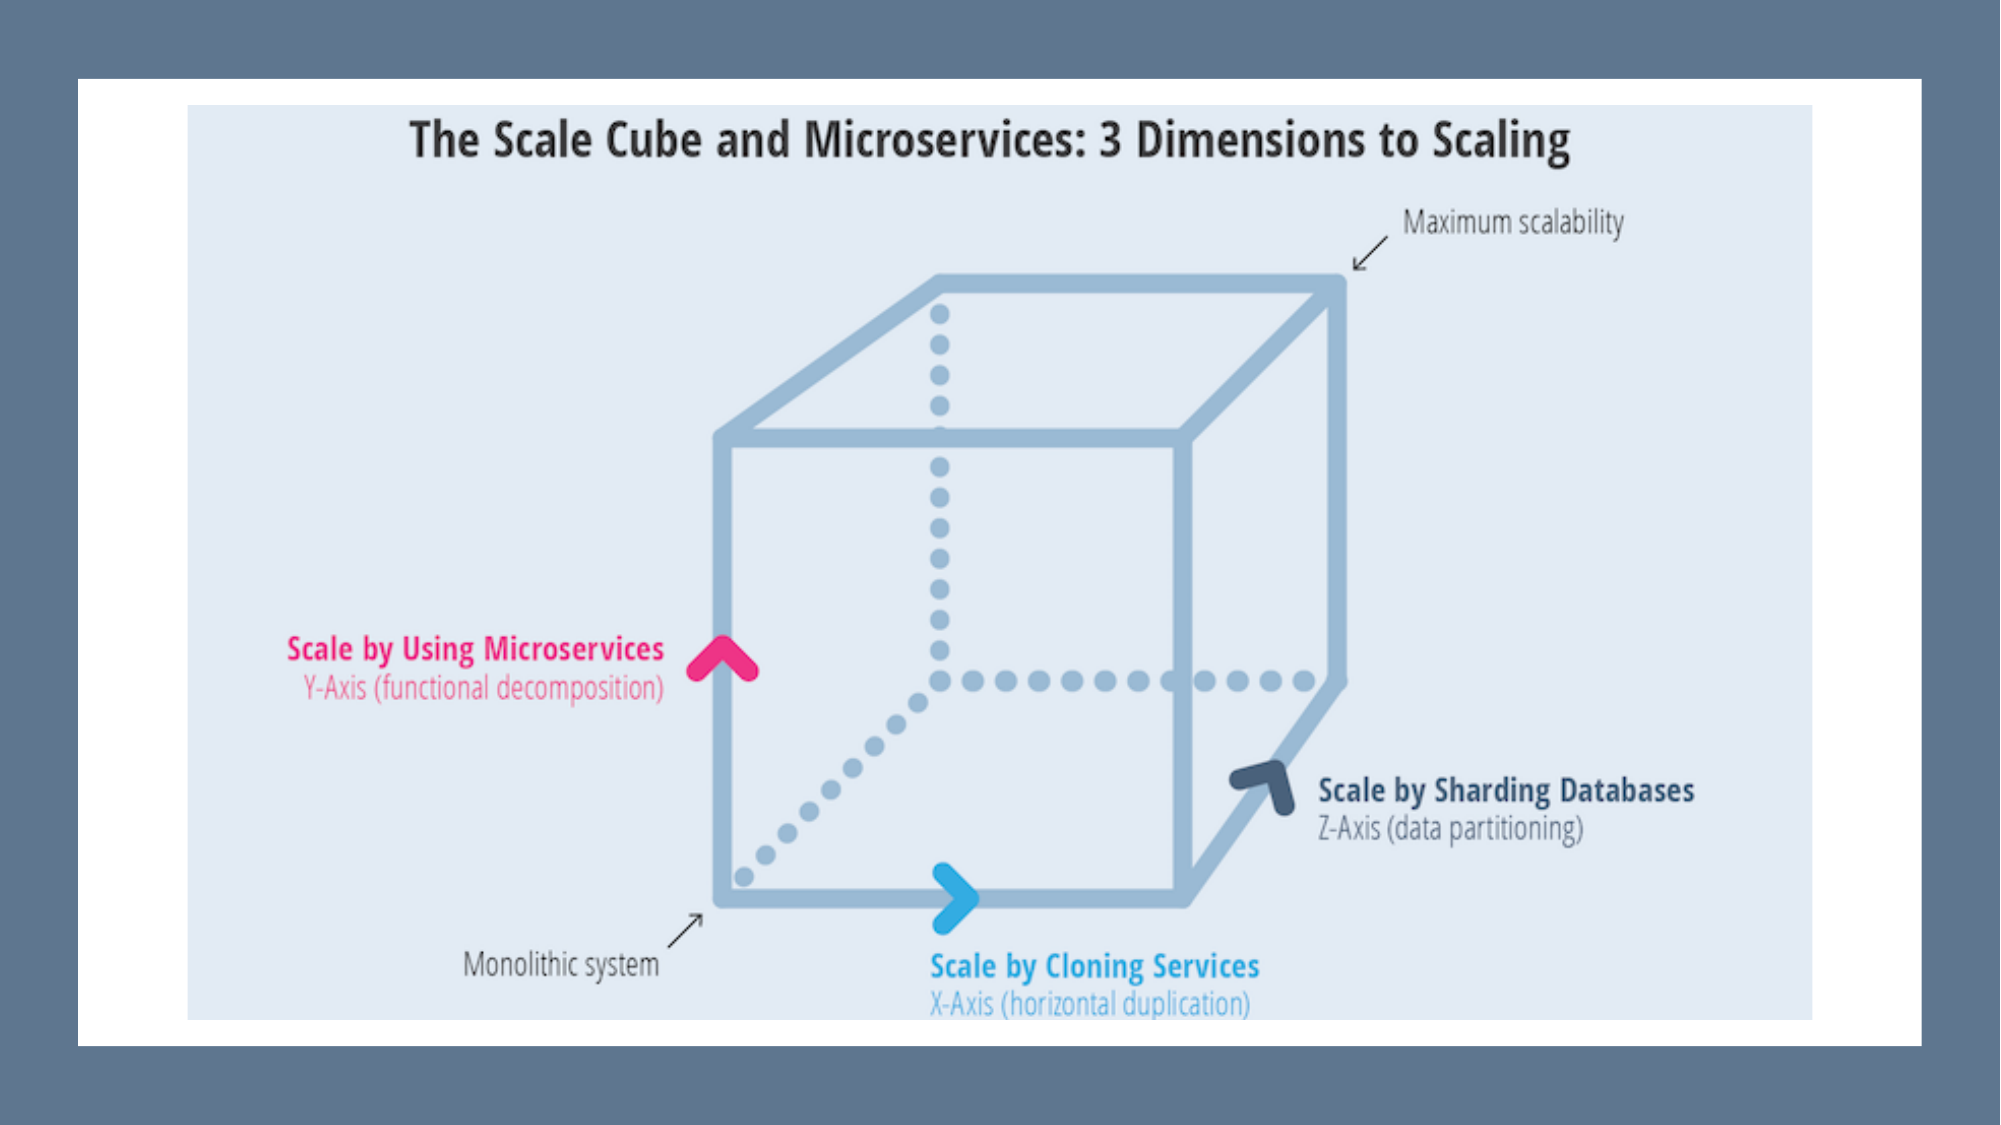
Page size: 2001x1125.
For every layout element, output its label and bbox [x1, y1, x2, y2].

text_box [0, 0, 2000, 1125]
picture [187, 105, 1813, 1020]
text_box [77, 78, 1923, 1047]
